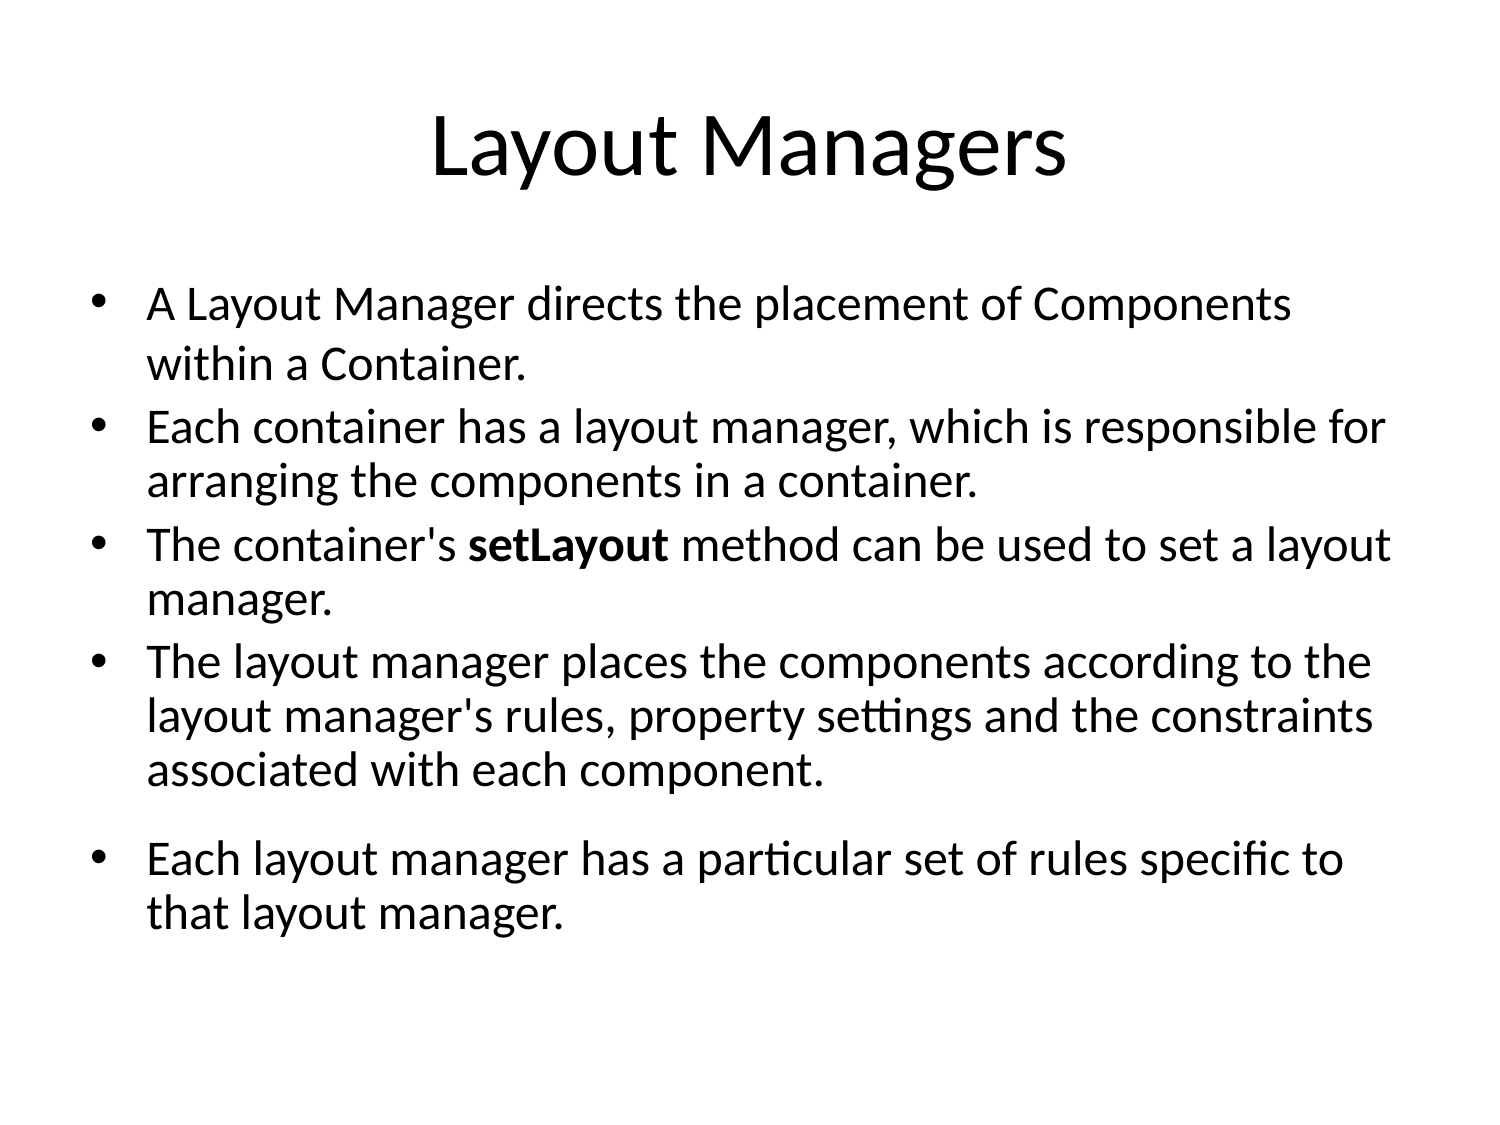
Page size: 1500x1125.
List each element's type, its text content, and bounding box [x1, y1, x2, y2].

list A Layout Manager directs the placement of Components within a Container. Each container has a layout manager, which is responsible for arranging the components in a container. The container's setLayout method can be used to set a layout manager. The layout manager places the components according to the layout manager's rules, property settings and the constraints associated with each component. Each layout manager has a particular set of rules specific to that layout manager. [75, 262, 1425, 1005]
title Layout Managers [75, 45, 1425, 233]
